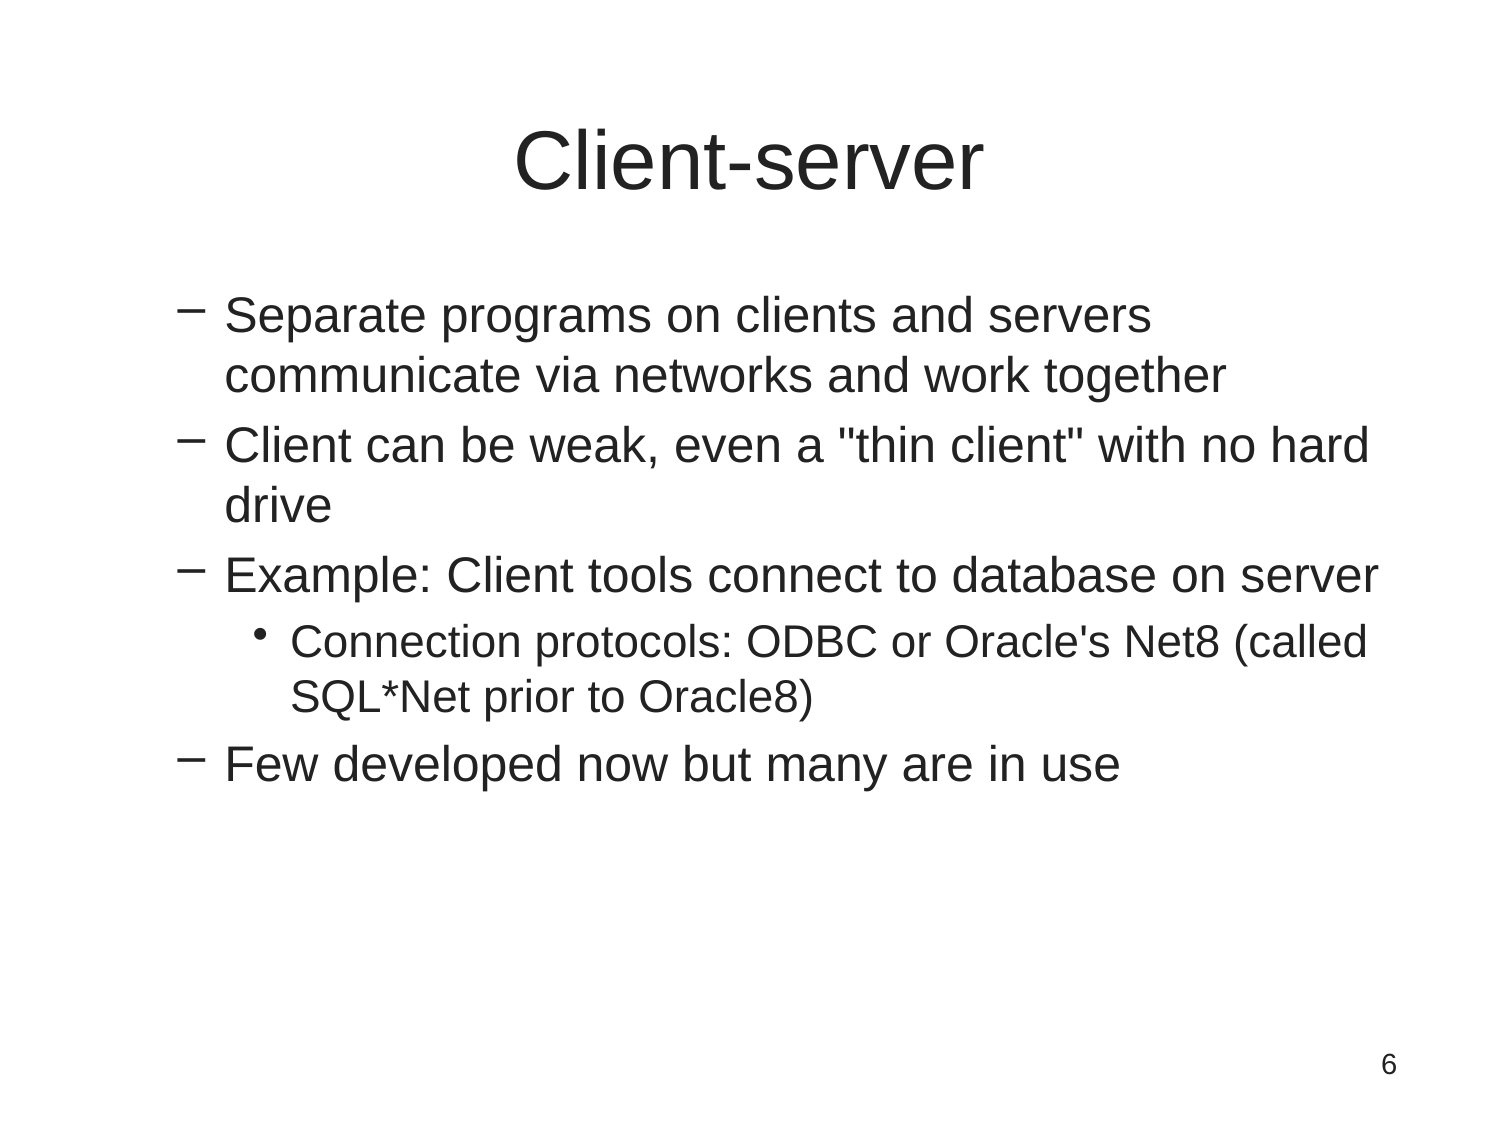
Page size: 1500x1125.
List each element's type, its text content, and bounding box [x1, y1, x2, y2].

slide_number 6 [1074, 1037, 1413, 1100]
list Separate programs on clients and servers communicate via networks and work together Client can be weak, even a "thin client" with no hard drive Example: Client tools connect to database on server Connection protocols: ODBC or Oracle's Net8 (called SQL*Net prior to Oracle8) Few developed now but many are in use [87, 275, 1413, 1025]
title Client-server [87, 62, 1413, 250]
